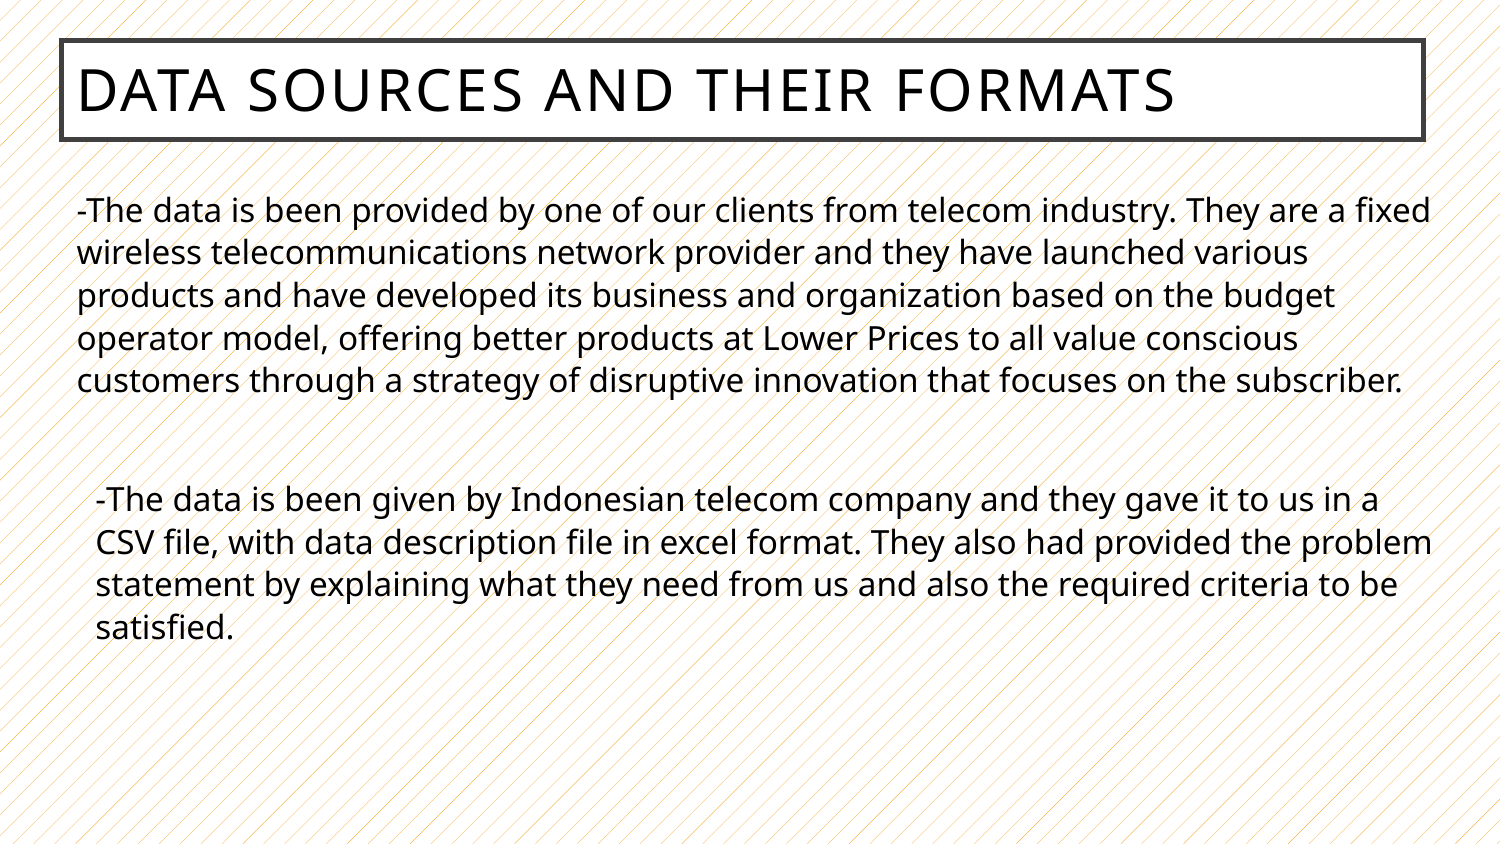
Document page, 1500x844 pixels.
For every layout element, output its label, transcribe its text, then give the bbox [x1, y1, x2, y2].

title DATA SOURCES AND THEIR FORMATS [59, 38, 1426, 142]
subtitle -The data is been provided by one of our clients from telecom industry. They are a fixed wireless telecommunications network provider and they have launched various products and have developed its business and organization based on the budget operator model, offering better products at Lower Prices to all value conscious customers through a strategy of disruptive innovation that focuses on the subscriber. -The data is been given by Indonesian telecom company and they gave it to us in a CSV file, with data description file in excel format. They also had provided the problem statement by explaining what they need from us and also the required criteria to be satisfied. [61, 170, 1456, 803]
